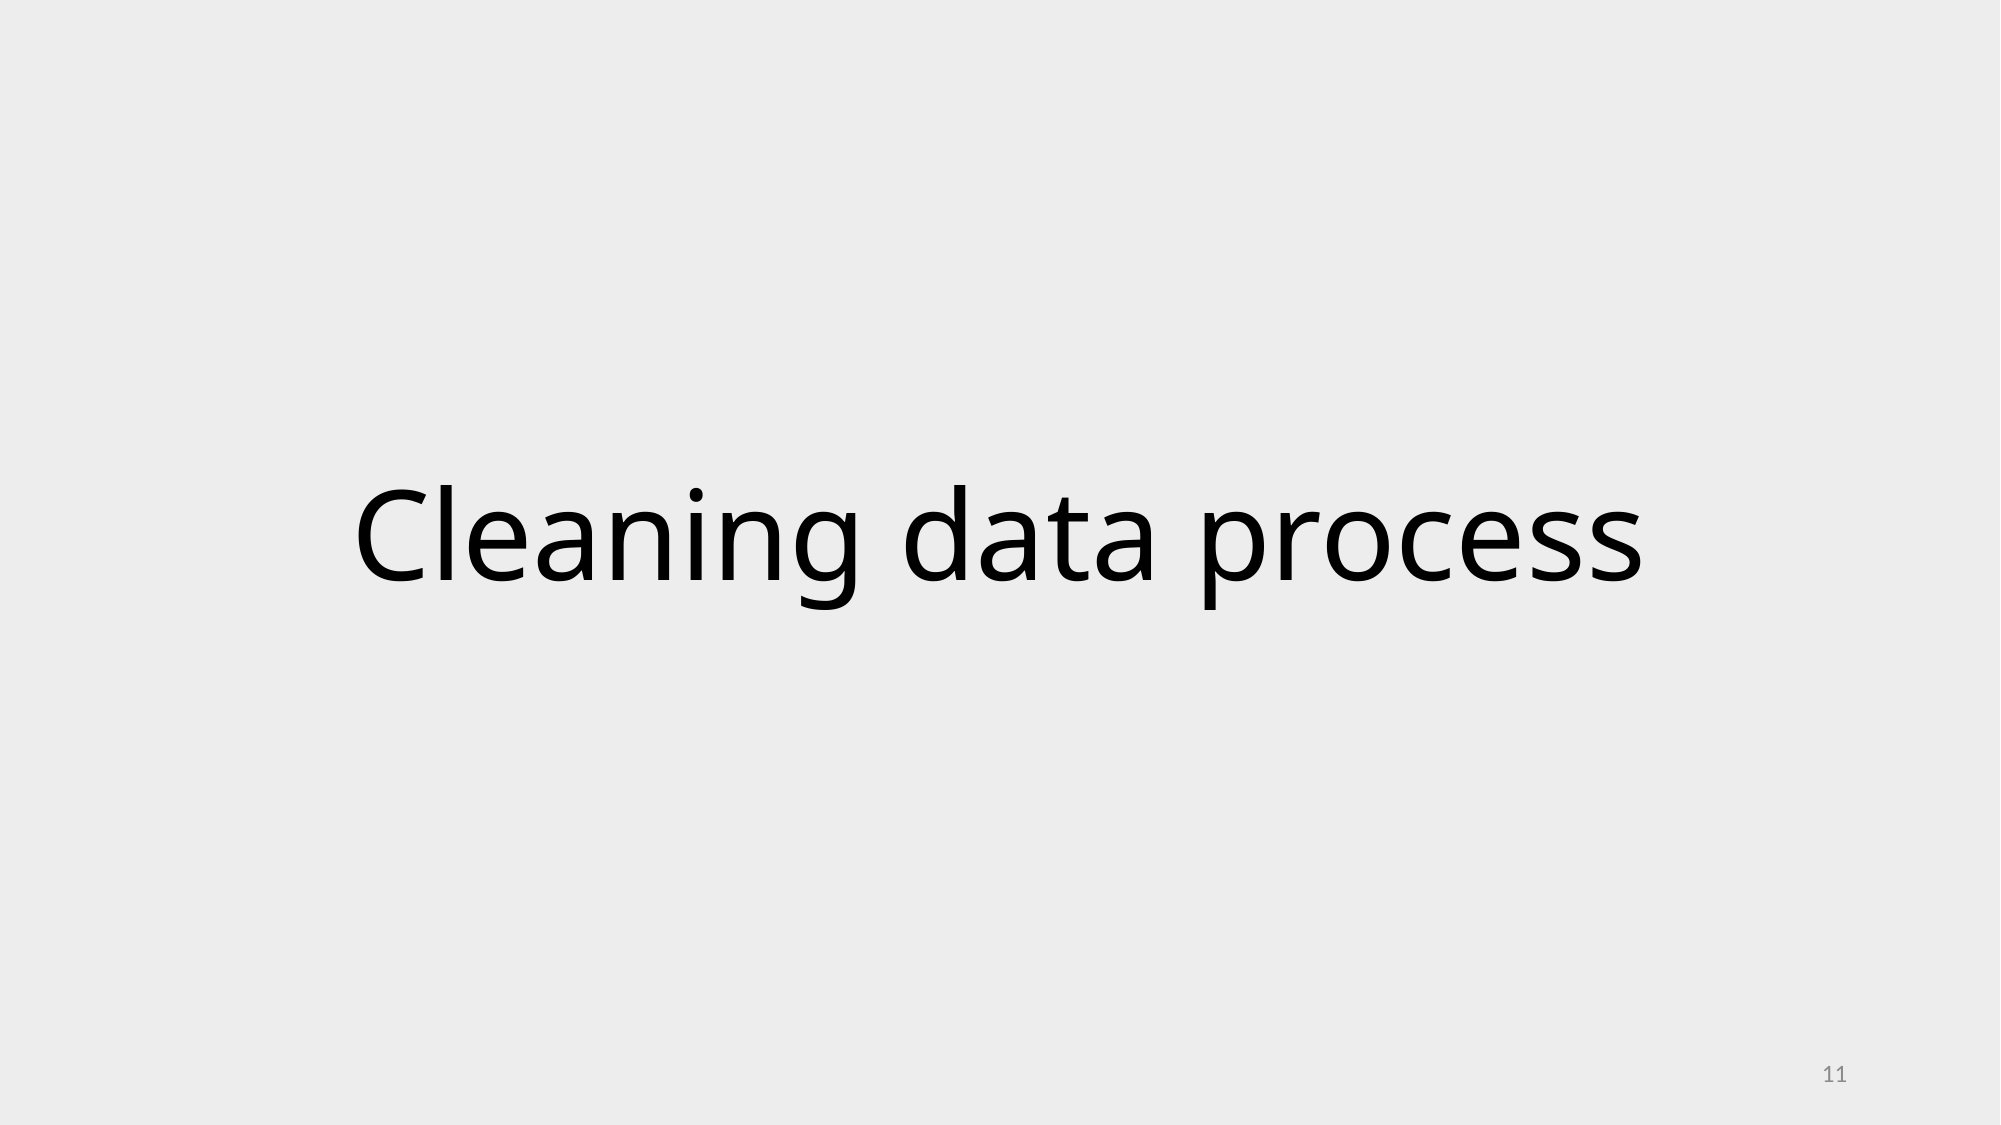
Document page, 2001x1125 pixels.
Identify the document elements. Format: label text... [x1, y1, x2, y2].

title Cleaning data process [136, 280, 1862, 615]
slide_number 11 [1412, 1042, 1863, 1103]
